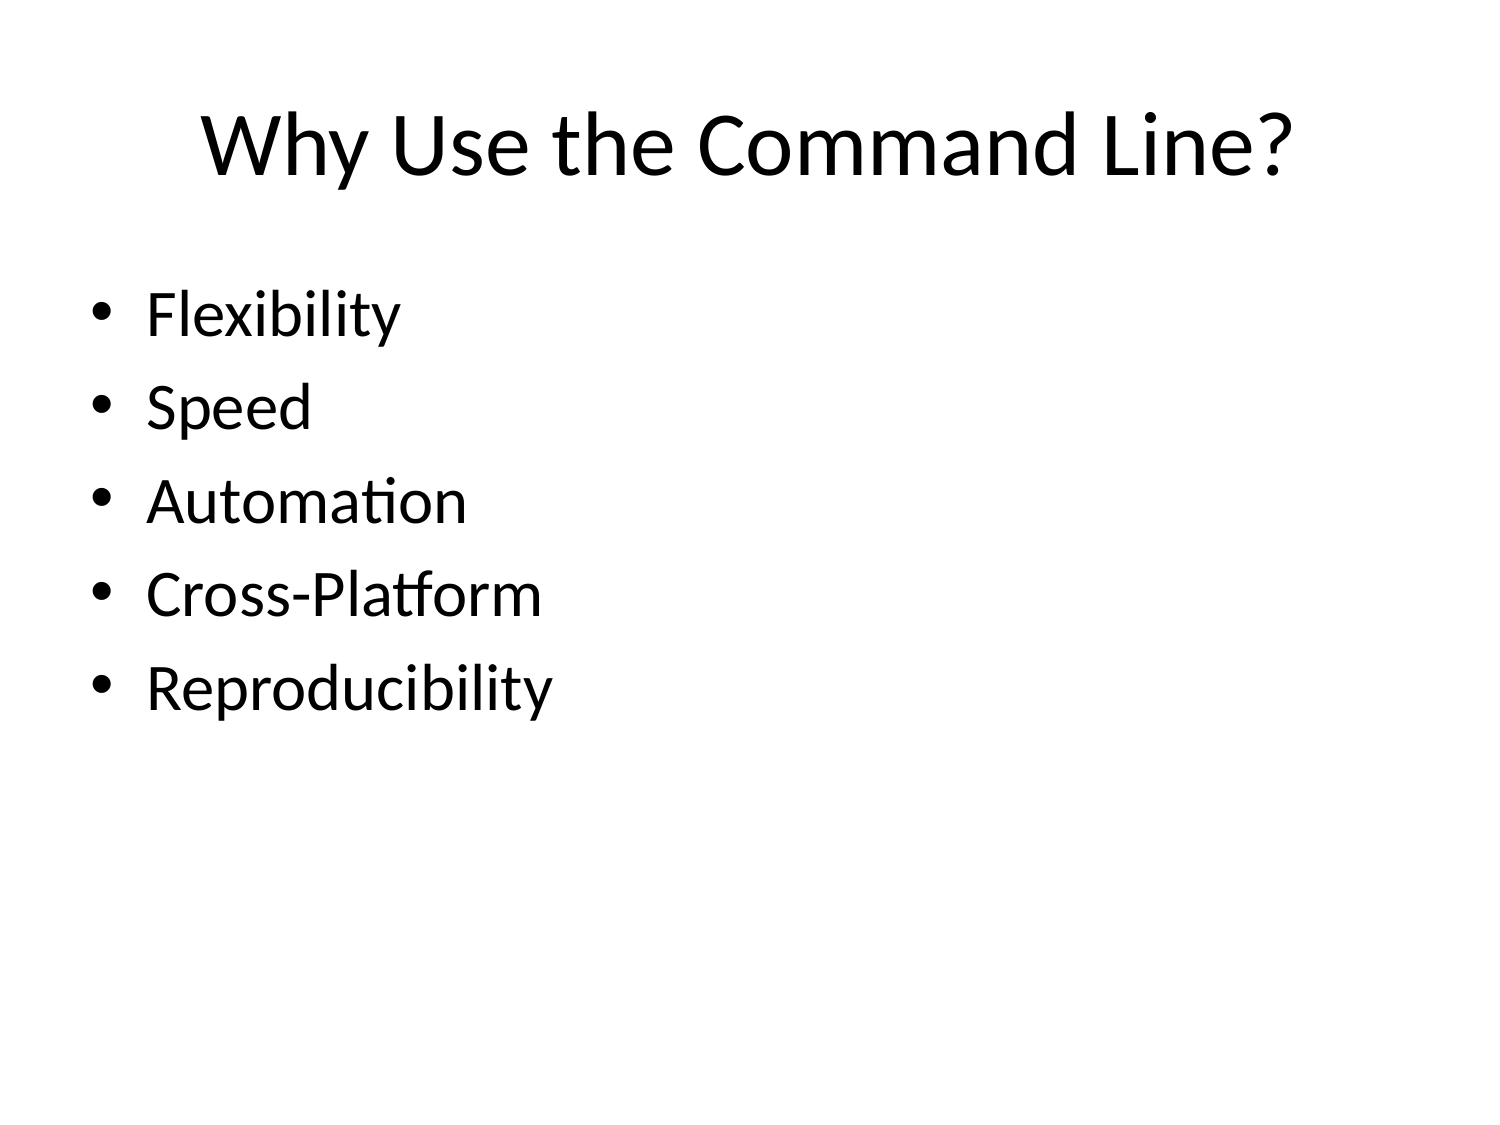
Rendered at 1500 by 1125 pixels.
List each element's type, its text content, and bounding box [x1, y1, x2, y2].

title Why Use the Command Line? [75, 45, 1425, 233]
list Flexibility Speed Automation Cross-Platform Reproducibility [75, 262, 1425, 1005]
